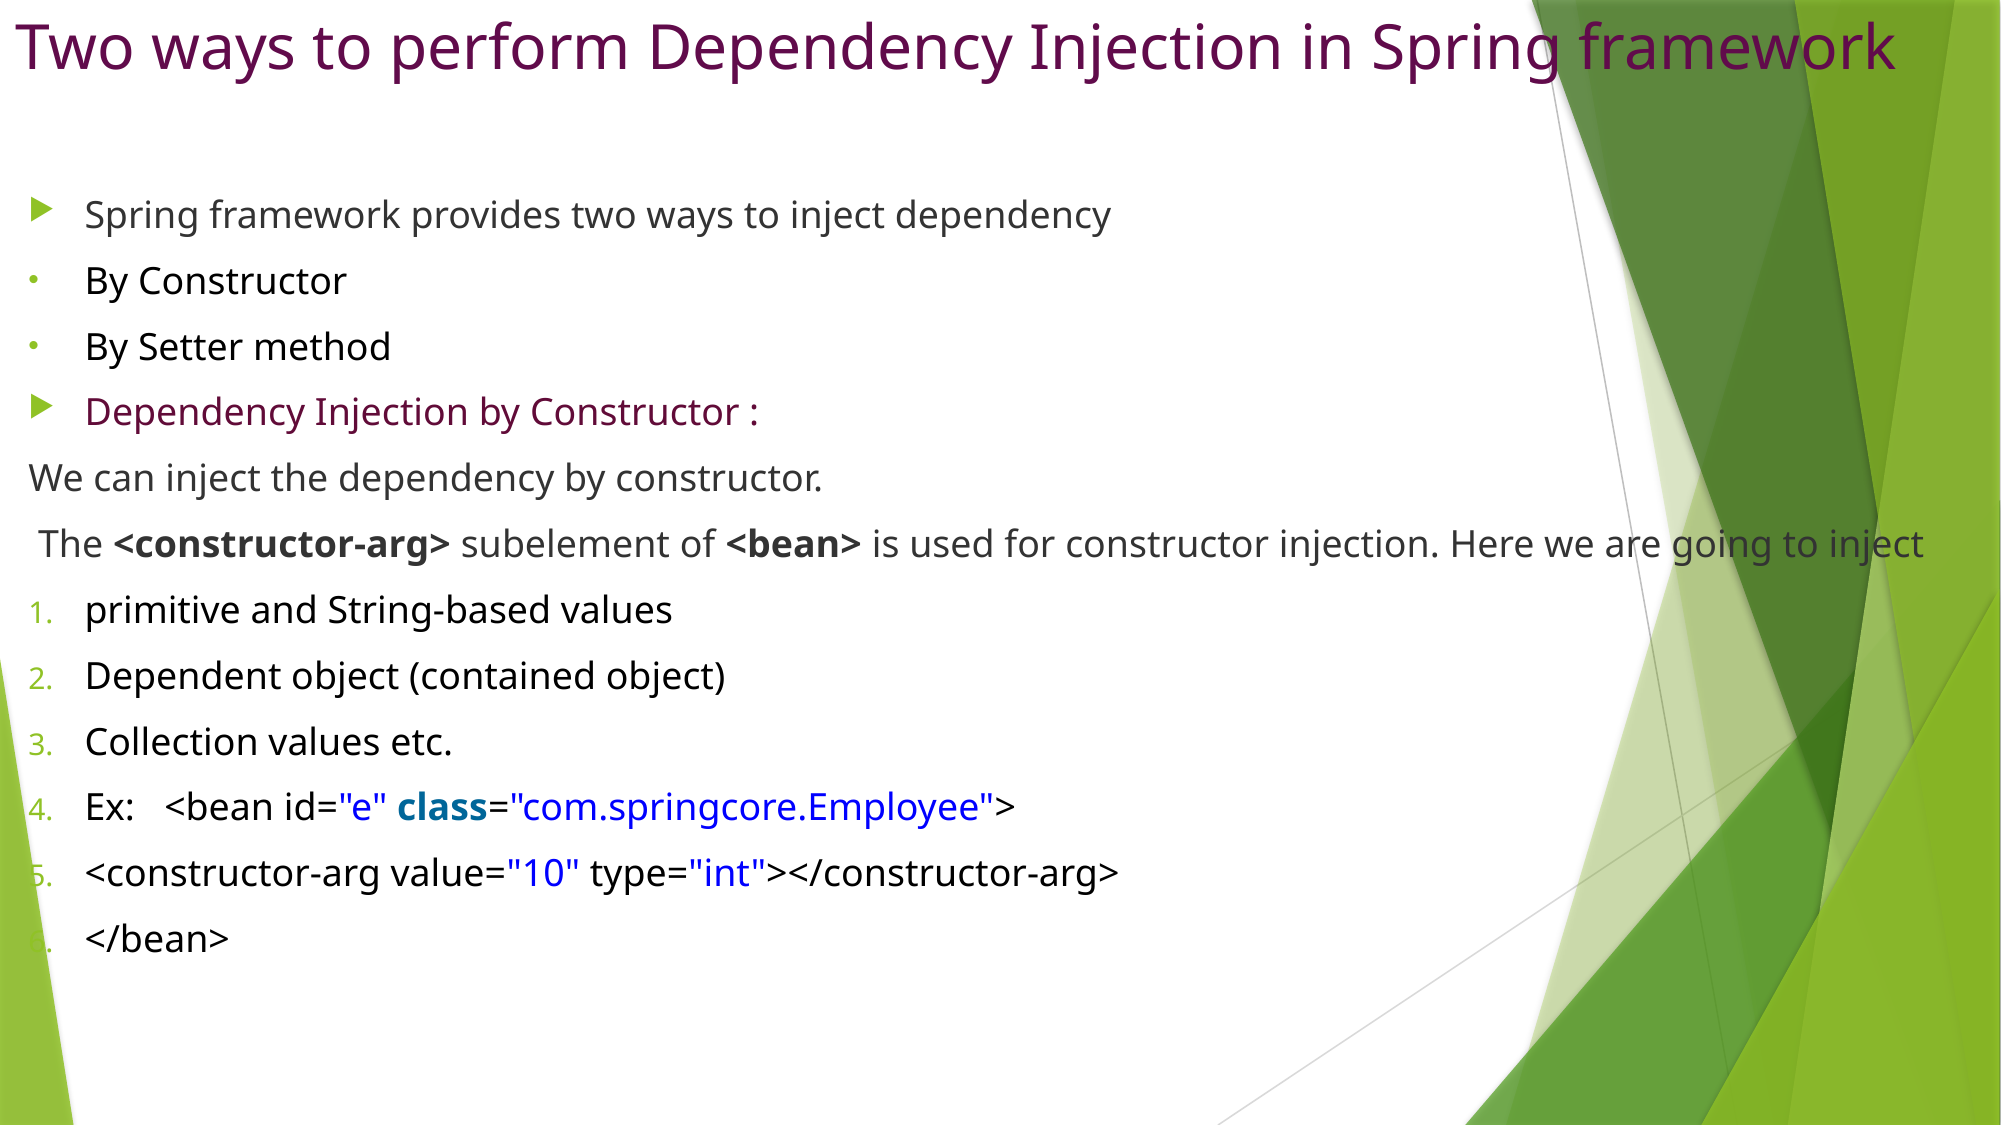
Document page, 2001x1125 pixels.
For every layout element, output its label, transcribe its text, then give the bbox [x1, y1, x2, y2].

title Two ways to perform Dependency Injection in Spring framework [0, 0, 1987, 204]
list Spring framework provides two ways to inject dependency By Constructor By Setter method Dependency Injection by Constructor : We can inject the dependency by constructor. The <constructor-arg> subelement of <bean> is used for constructor injection. Here we are going to inject primitive and String-based values Dependent object (contained object) Collection values etc. Ex: <bean id="e" class="com.springcore.Employee"> <constructor-arg value="10" type="int"></constructor-arg> </bean> [13, 183, 2000, 1125]
